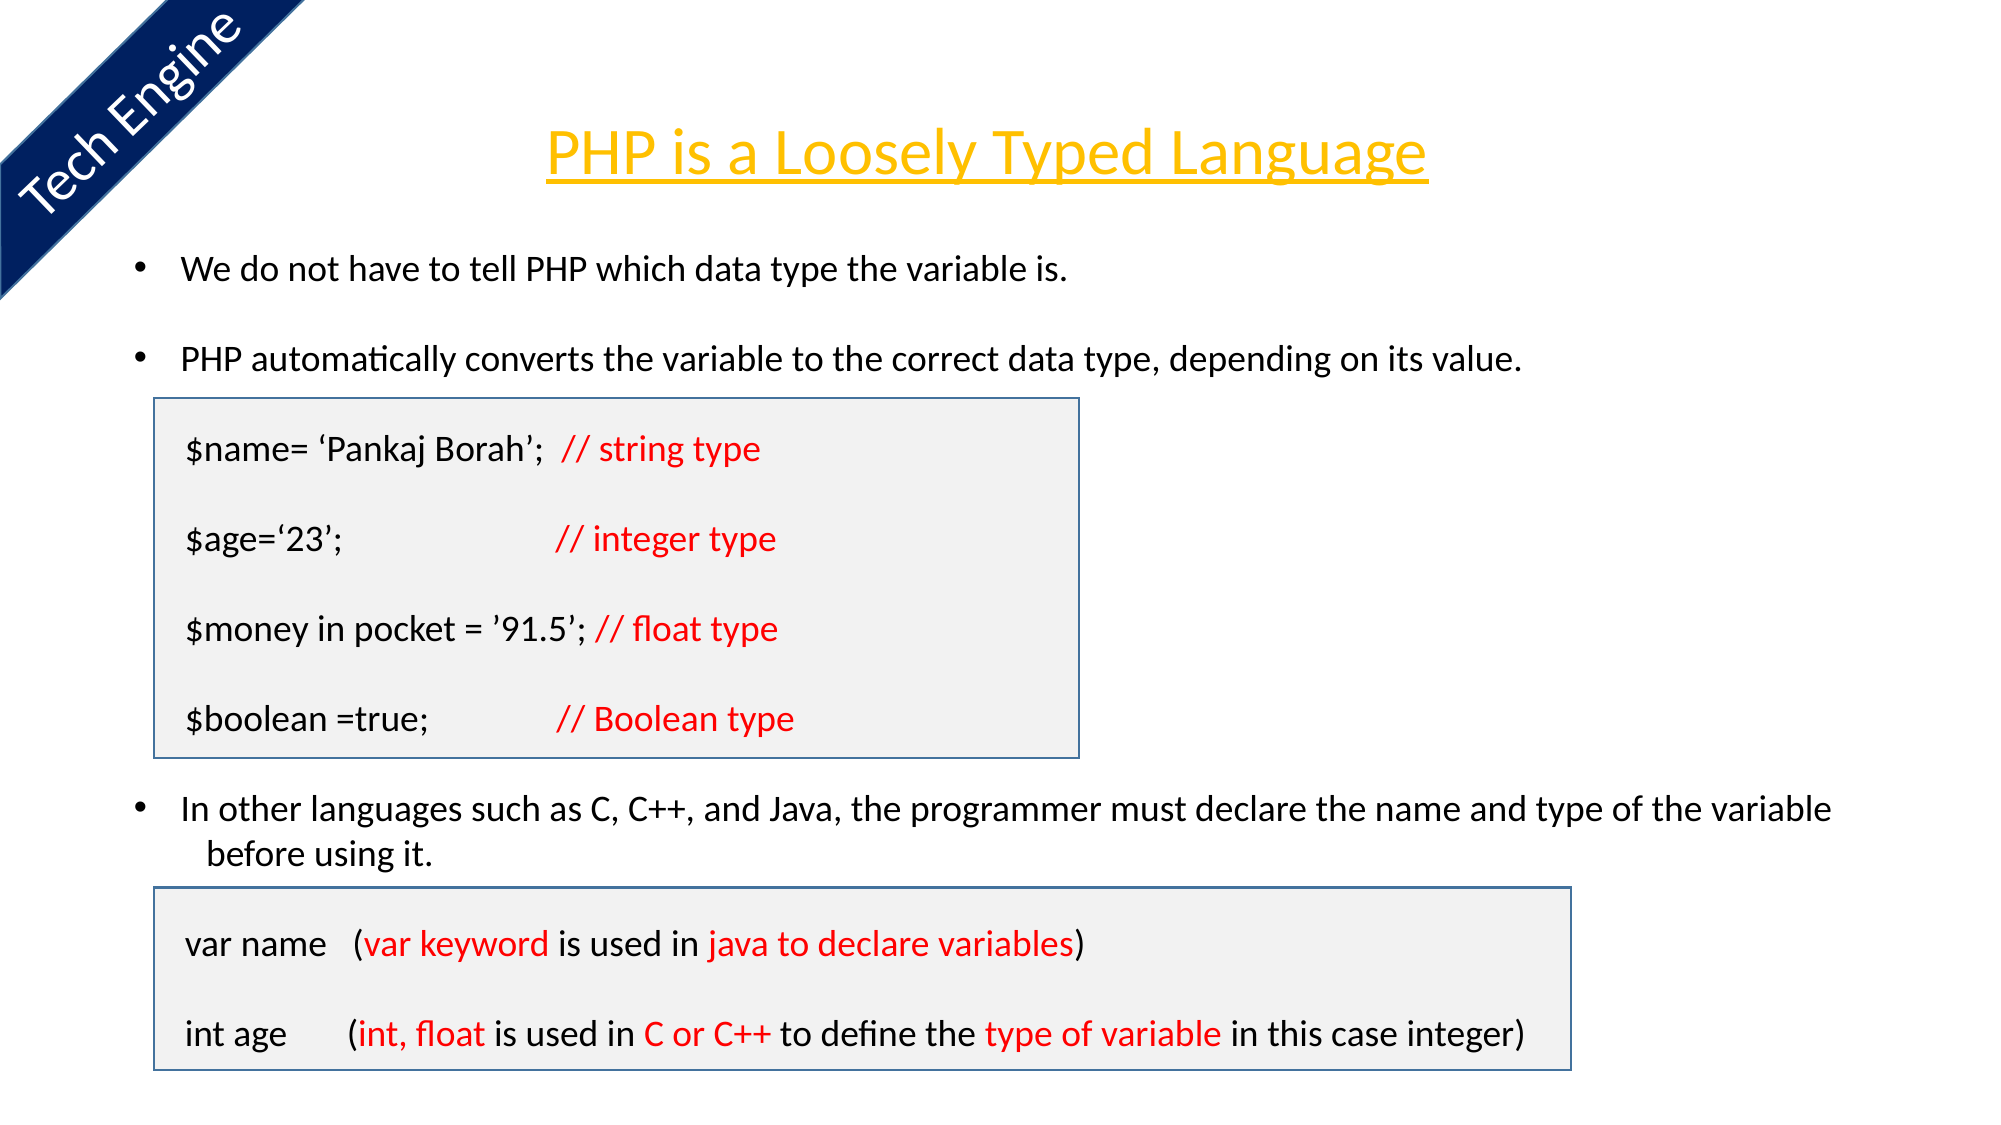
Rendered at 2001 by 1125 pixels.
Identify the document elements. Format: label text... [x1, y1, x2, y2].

text_box [0, 0, 305, 301]
text_box PHP is a Loosely Typed Language [531, 101, 1444, 241]
text_box [153, 1062, 1572, 1071]
text_box We do not have to tell PHP which data type the variable is. PHP automatically converts the variable to the correct data type, depending on its value. $name= ‘Pankaj Borah’; // string type $age=‘23’; // integer type $money in pocket = ’91.5’; // float type $boolean =true; // Boolean type In other languages such as C, C++, and Java, the programmer must declare the name and type of the variable before using it. var name (var keyword is used in java to declare variables) int age (int, float is used in C or C++ to define the type of variable in this case integer) [118, 191, 1857, 1062]
text_box Tech Engine [0, 0, 293, 247]
